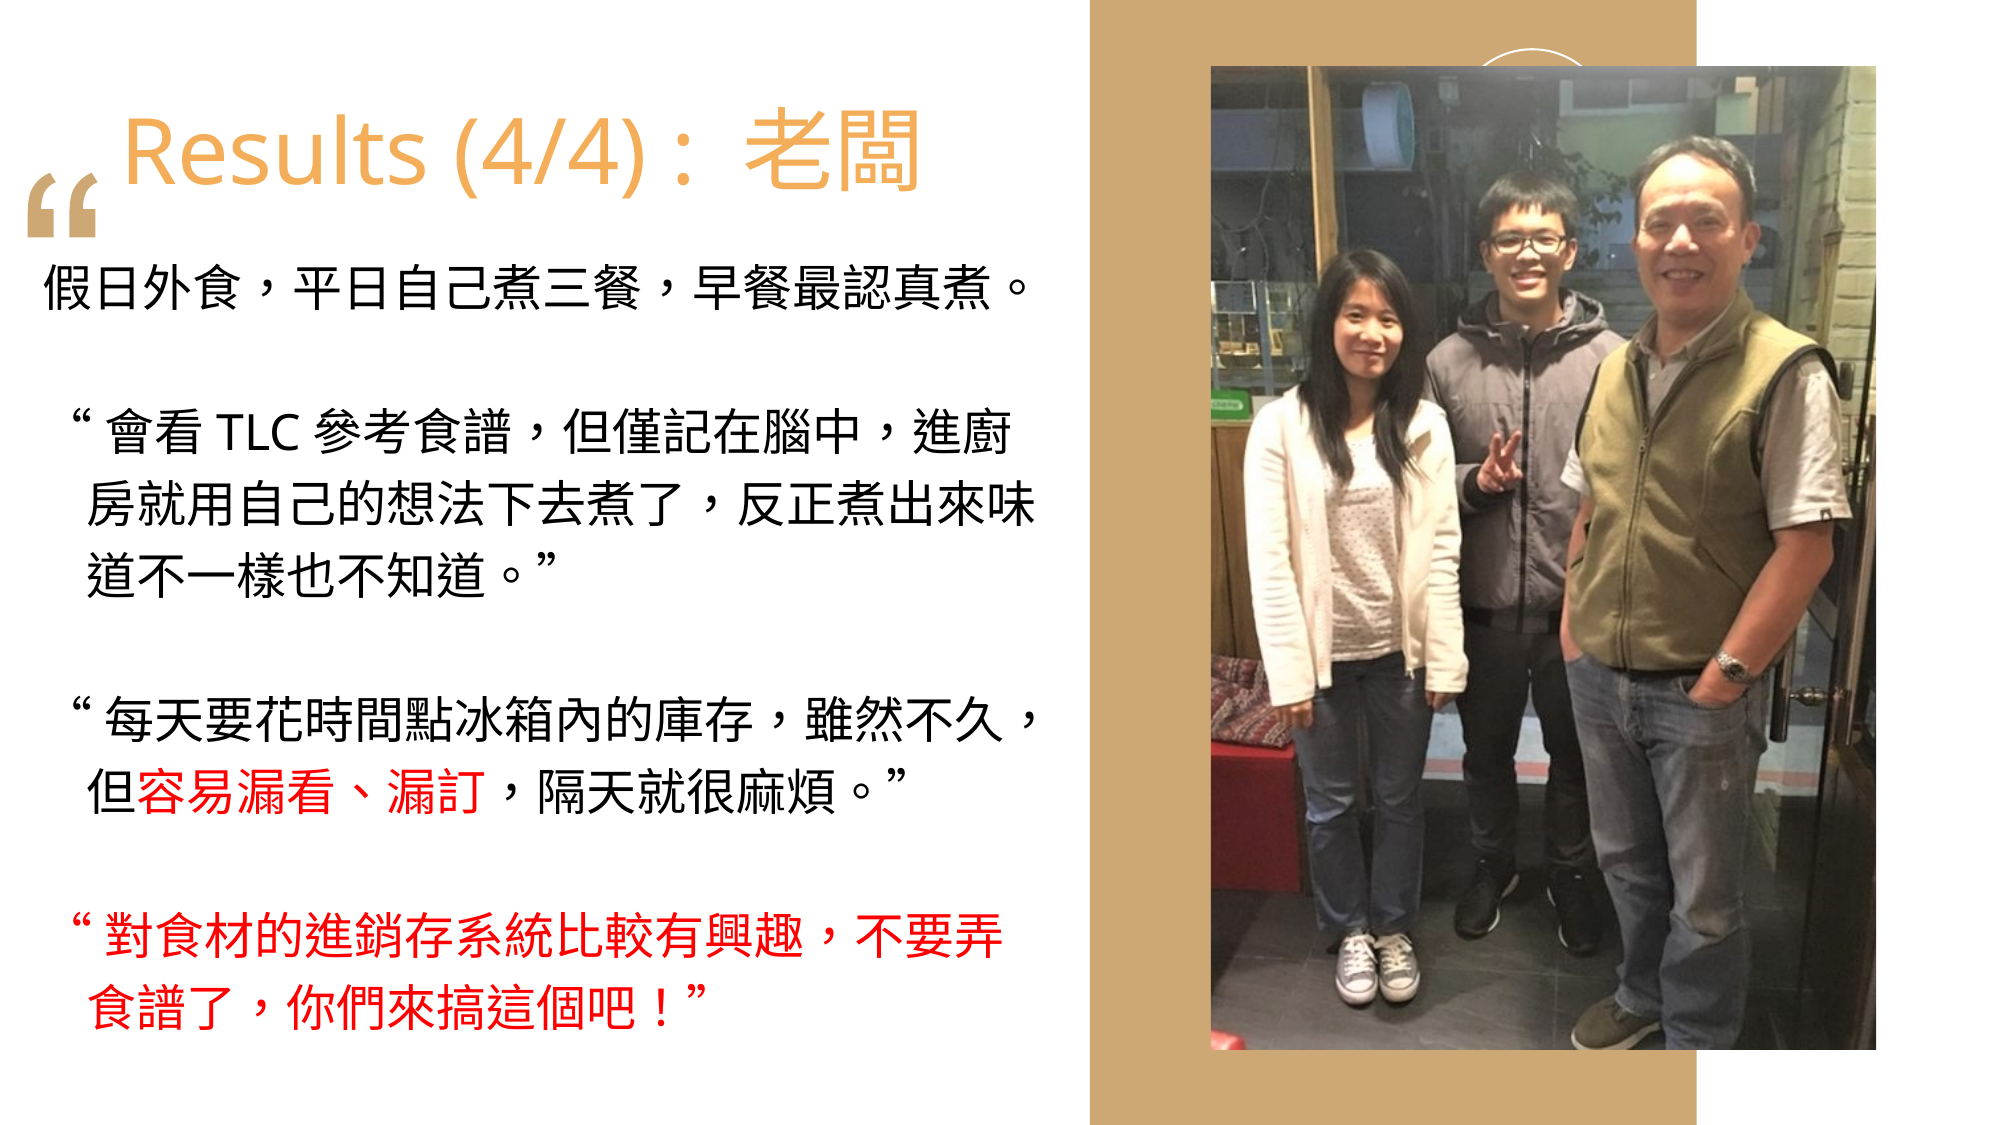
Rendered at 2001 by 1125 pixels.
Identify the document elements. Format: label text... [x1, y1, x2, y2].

text_box 假日外食，平日自己煮三餐，早餐最認真煮。 “會看TLC參考食譜，但僅記在腦中，進廚房就用自己的想法下去煮了，反正煮出來味道不一樣也不知道。” “每天要花時間點冰箱內的庫存，雖然不久，但容易漏看、漏訂，隔天就很麻煩。” “對食材的進銷存系統比較有興趣，不要弄食譜了，你們來搞這個吧！” [27, 237, 1070, 1050]
text_box Results (4/4) : 老闆 [112, 105, 985, 205]
text_box [68, 171, 100, 237]
text_box [26, 171, 58, 239]
picture [1210, 66, 1877, 1050]
